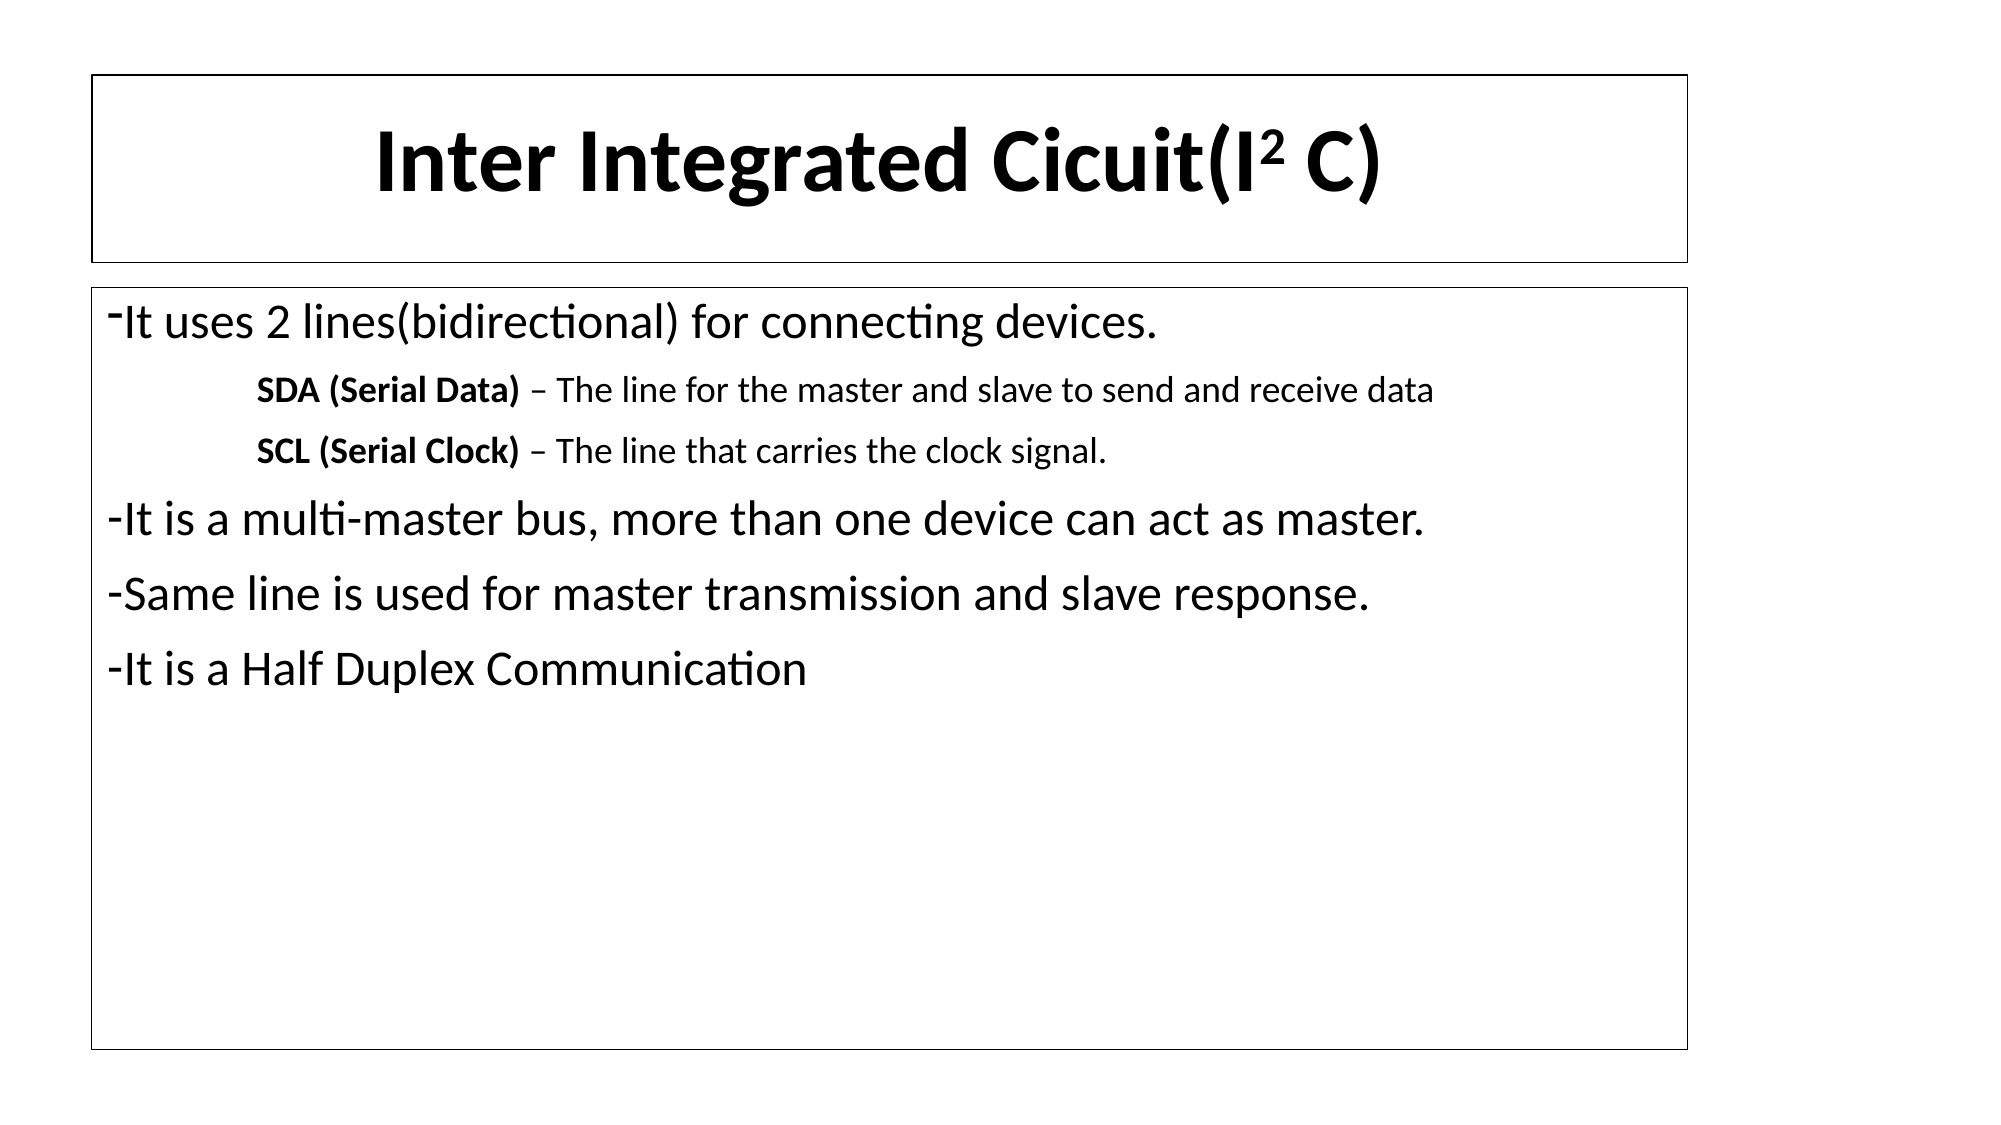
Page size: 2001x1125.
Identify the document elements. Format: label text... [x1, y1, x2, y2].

subtitle It uses 2 lines(bidirectional) for connecting devices. SDA (Serial Data) – The line for the master and slave to send and receive data SCL (Serial Clock) – The line that carries the clock signal. It is a multi-master bus, more than one device can act as master. Same line is used for master transmission and slave response. It is a Half Duplex Communication [91, 287, 1688, 1050]
title Inter Integrated Cicuit(I2 C) [91, 75, 1688, 263]
